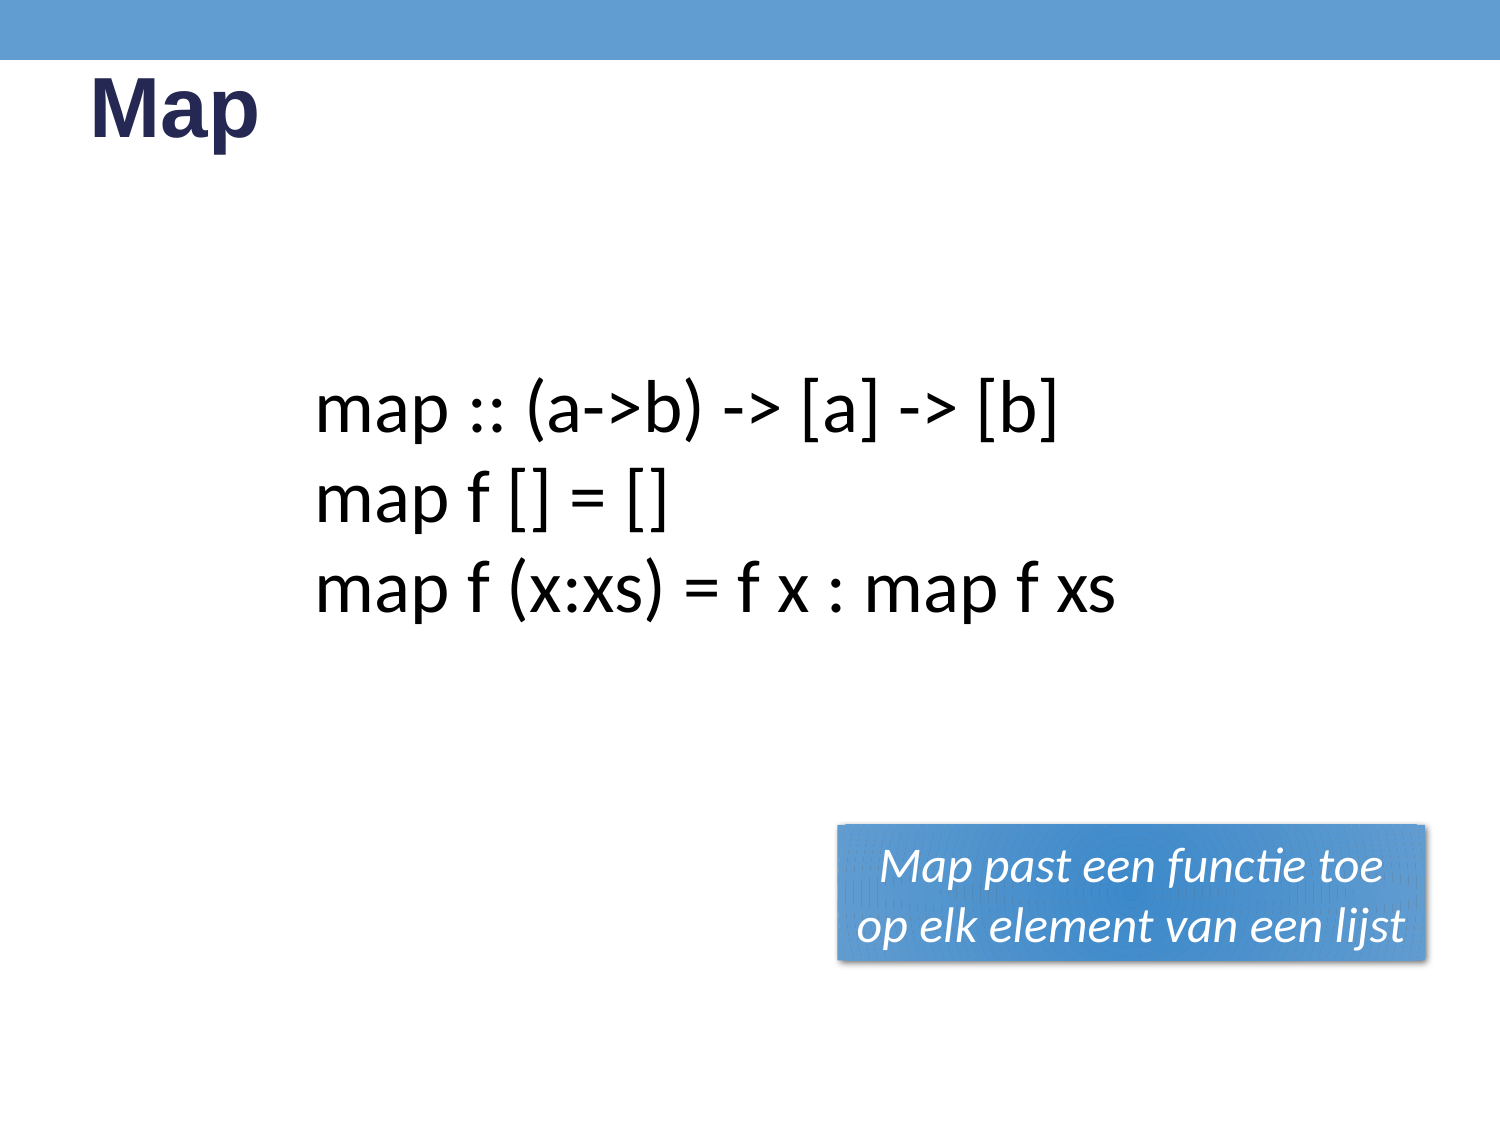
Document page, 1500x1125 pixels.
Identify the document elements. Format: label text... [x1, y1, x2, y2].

text_box map :: (a->b) -> [a] -> [b] map f [] = [] map f (x:xs) = f x : map f xs [299, 349, 1138, 726]
text_box Map past een functie toe op elk element van een lijst [837, 824, 1425, 961]
text_box Map [74, 45, 1425, 233]
